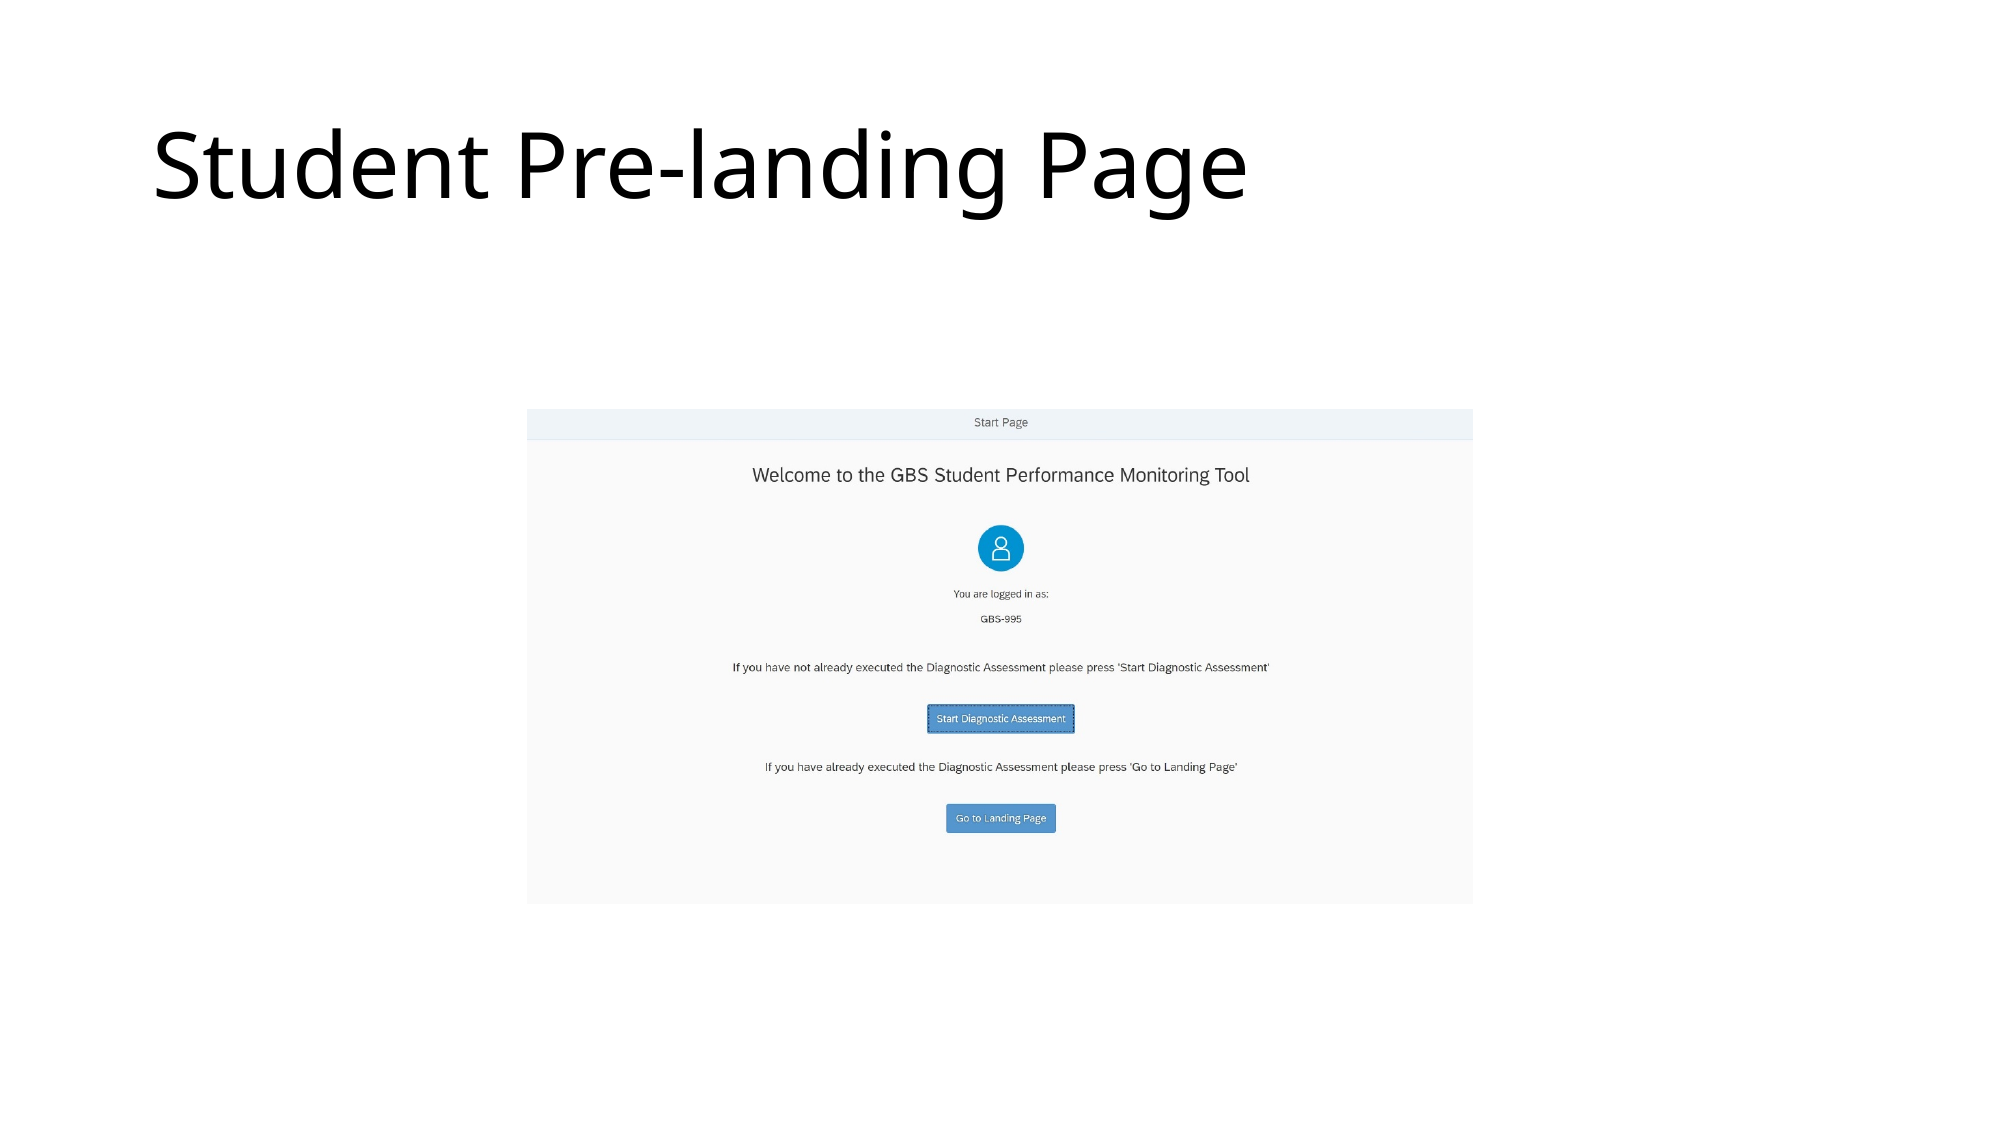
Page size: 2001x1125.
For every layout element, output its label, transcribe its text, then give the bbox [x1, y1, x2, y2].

title Student Pre-landing Page [137, 59, 1863, 278]
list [527, 409, 1473, 904]
